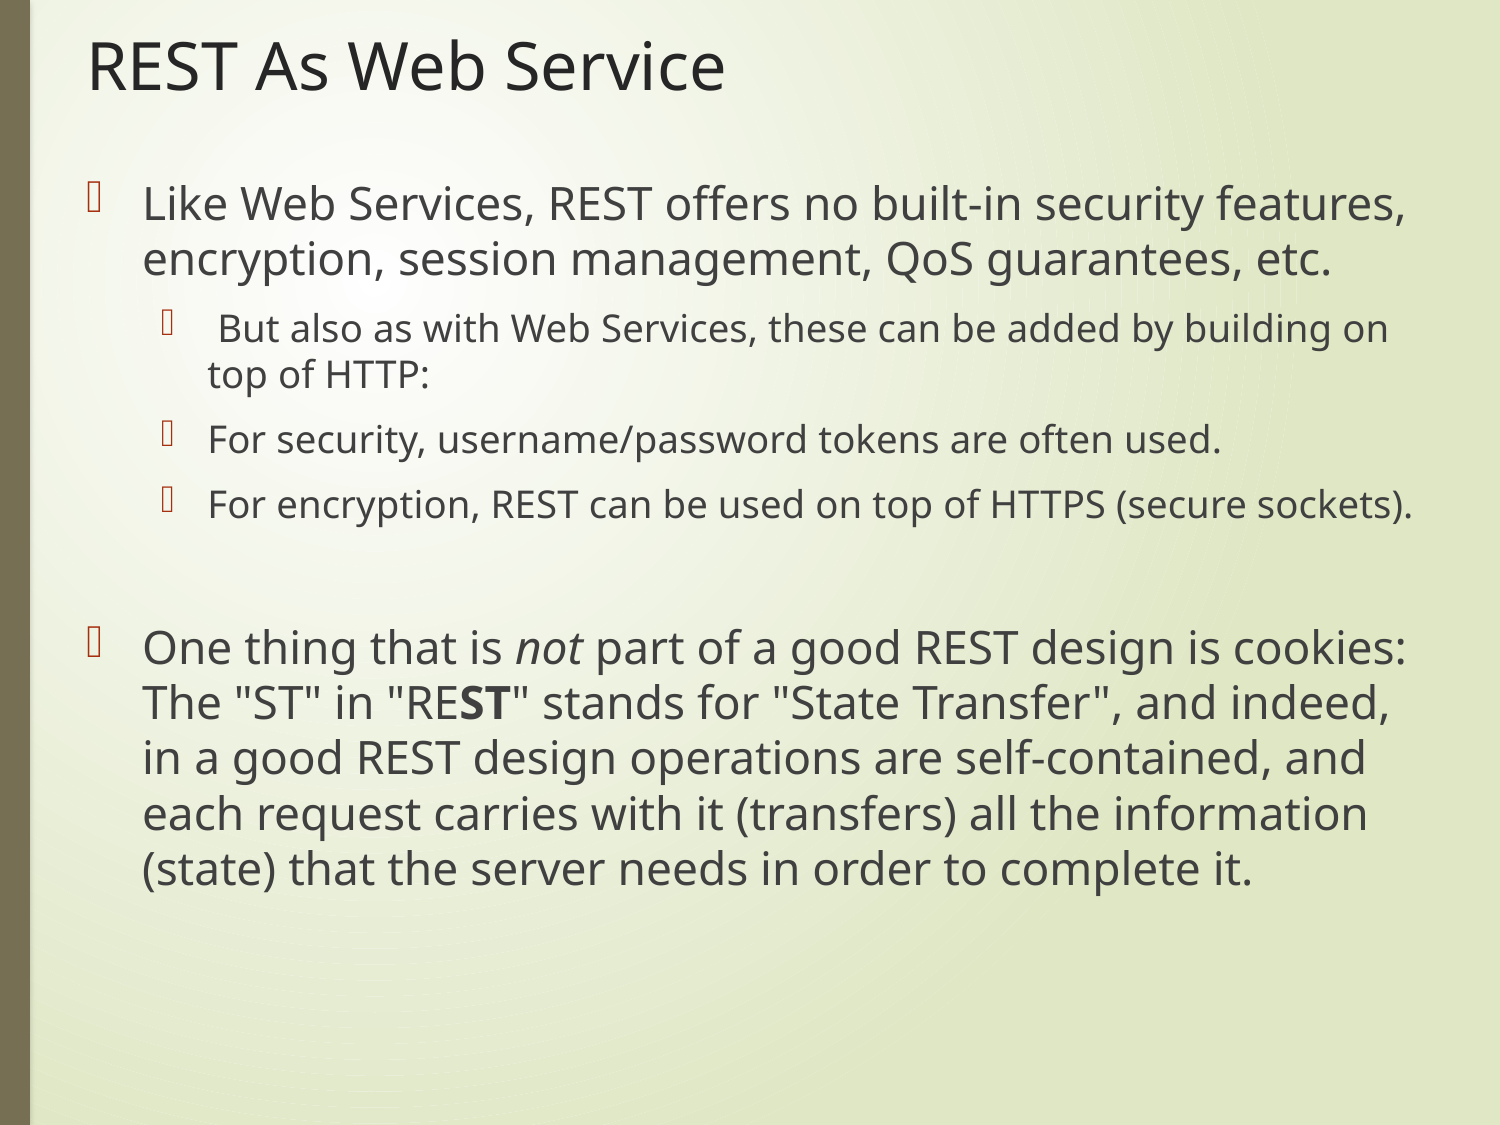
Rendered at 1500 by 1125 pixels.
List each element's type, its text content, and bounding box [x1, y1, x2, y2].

title REST As Web Service [71, 16, 1442, 146]
list Like Web Services, REST offers no built-in security features, encryption, session management, QoS guarantees, etc. But also as with Web Services, these can be added by building on top of HTTP: For security, username/password tokens are often used. For encryption, REST can be used on top of HTTPS (secure sockets). One thing that is not part of a good REST design is cookies: The "ST" in "REST" stands for "State Transfer", and indeed, in a good REST design operations are self-contained, and each request carries with it (transfers) all the information (state) that the server needs in order to complete it. [71, 166, 1442, 994]
